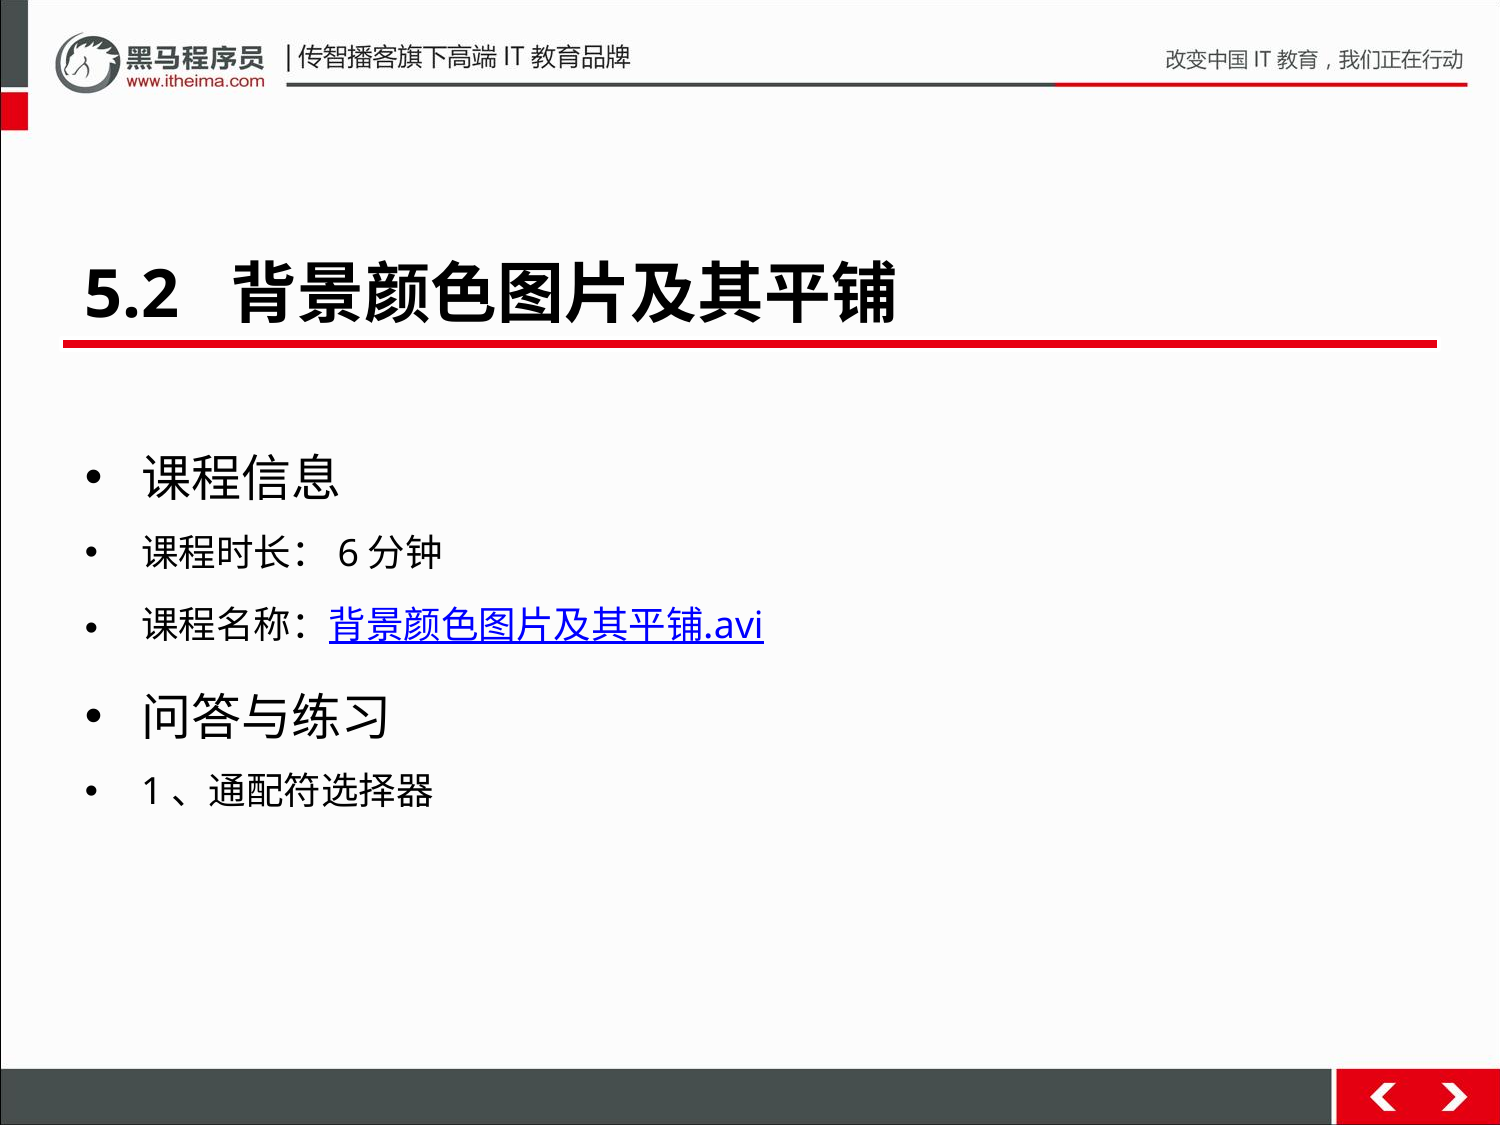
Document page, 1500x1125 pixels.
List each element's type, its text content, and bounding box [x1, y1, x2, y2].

text_box 5.2 背景颜色图片及其平铺 [70, 243, 1382, 339]
picture [0, 0, 1500, 1125]
text_box 课程信息 课程时长：6分钟 课程名称：背景颜色图片及其平铺.avi 问答与练习 1、通配符选择器 [69, 408, 1451, 888]
